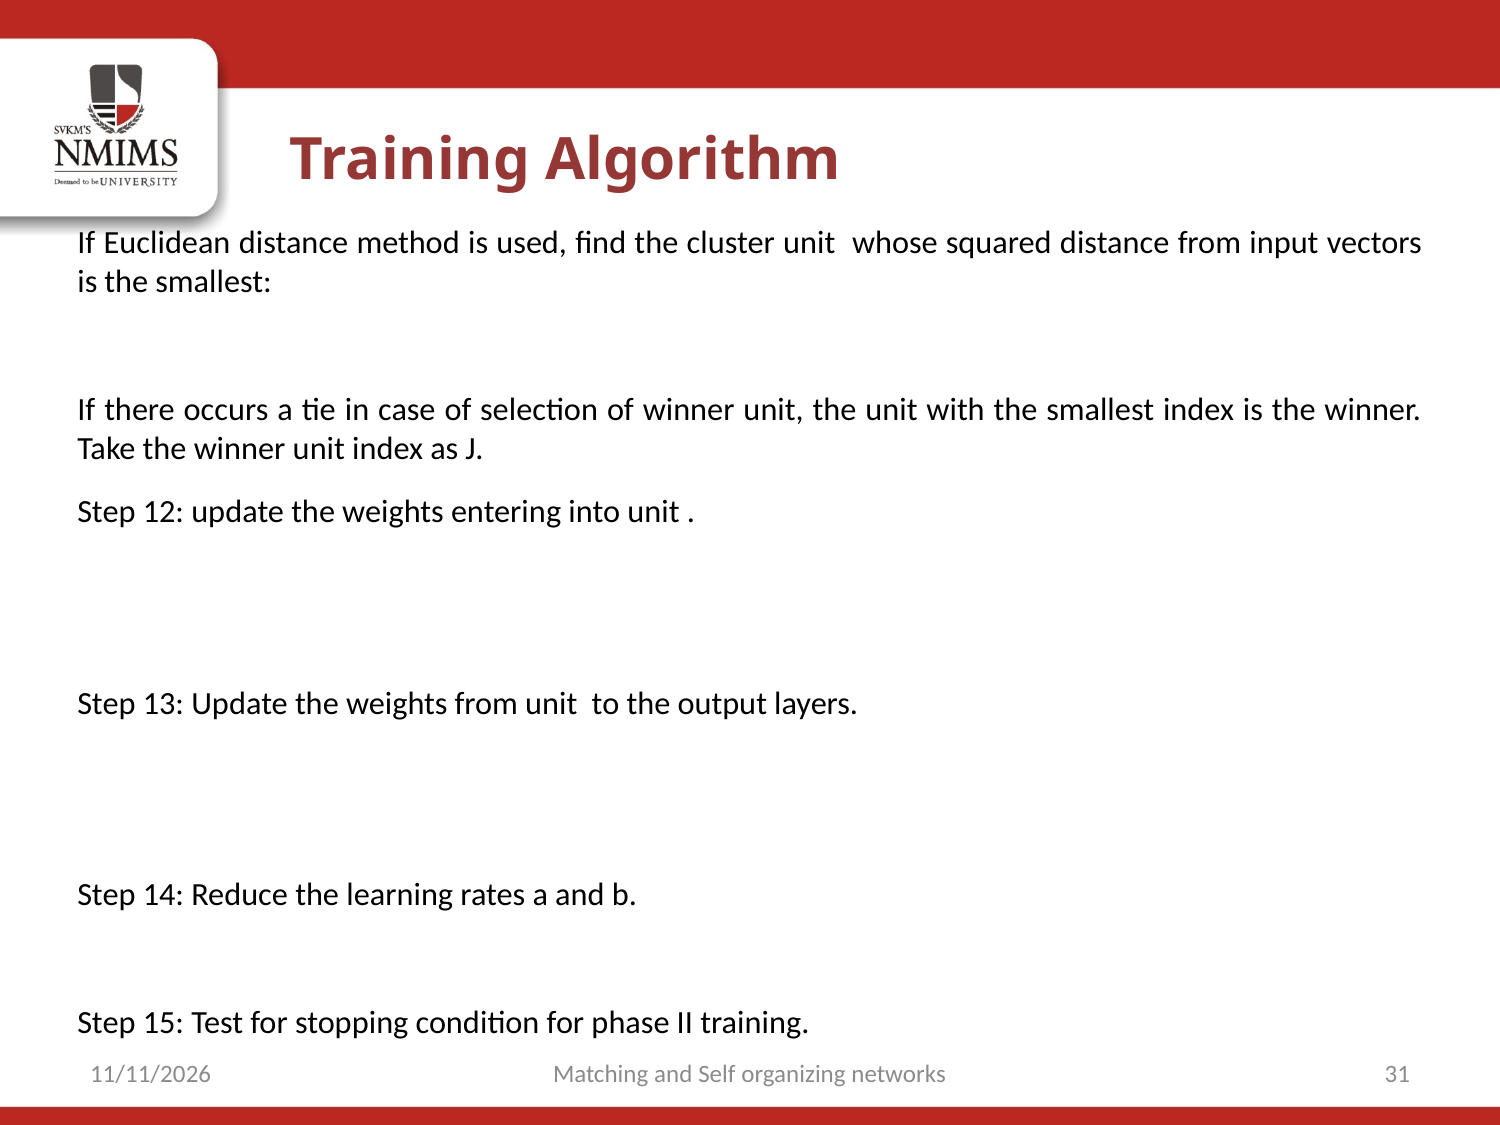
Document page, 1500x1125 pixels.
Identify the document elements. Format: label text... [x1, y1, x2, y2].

footer Matching and Self organizing networks [512, 1042, 988, 1103]
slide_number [75, 1042, 425, 1103]
text_box Training Algorithm [274, 114, 1488, 199]
picture [0, 0, 1500, 1125]
slide_number 31 [1074, 1042, 1425, 1103]
